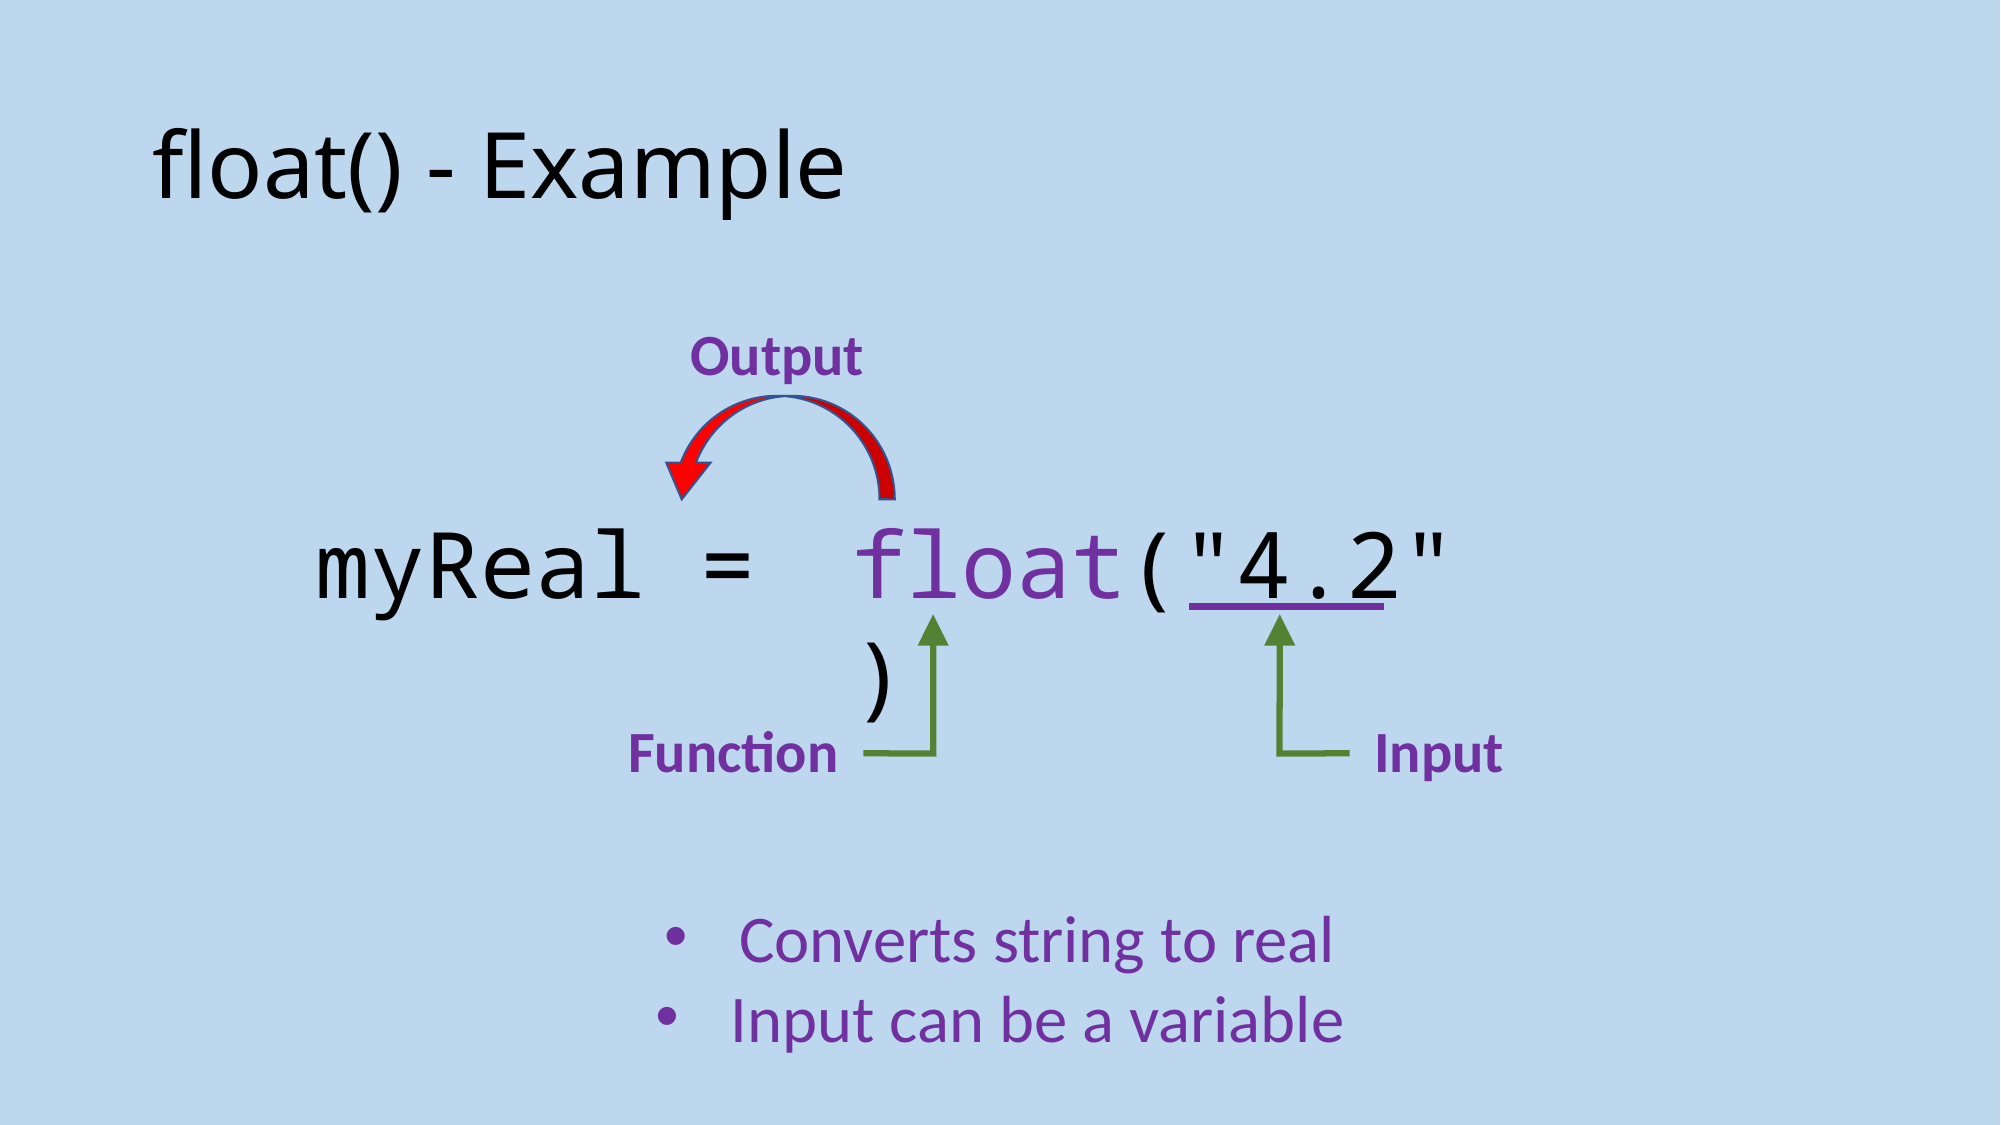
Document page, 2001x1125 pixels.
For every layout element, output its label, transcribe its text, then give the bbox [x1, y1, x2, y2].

text_box Input [1269, 614, 1350, 755]
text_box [659, 310, 895, 500]
text_box Function [455, 678, 853, 819]
text_box Converts string to real Input can be a variable [640, 888, 1360, 1063]
title float() - Example [137, 59, 1863, 278]
text_box Function [863, 614, 944, 755]
text_box Input [1360, 678, 1758, 819]
text_box float("4.2") [837, 499, 1486, 734]
text_box myReal = [212, 499, 825, 624]
